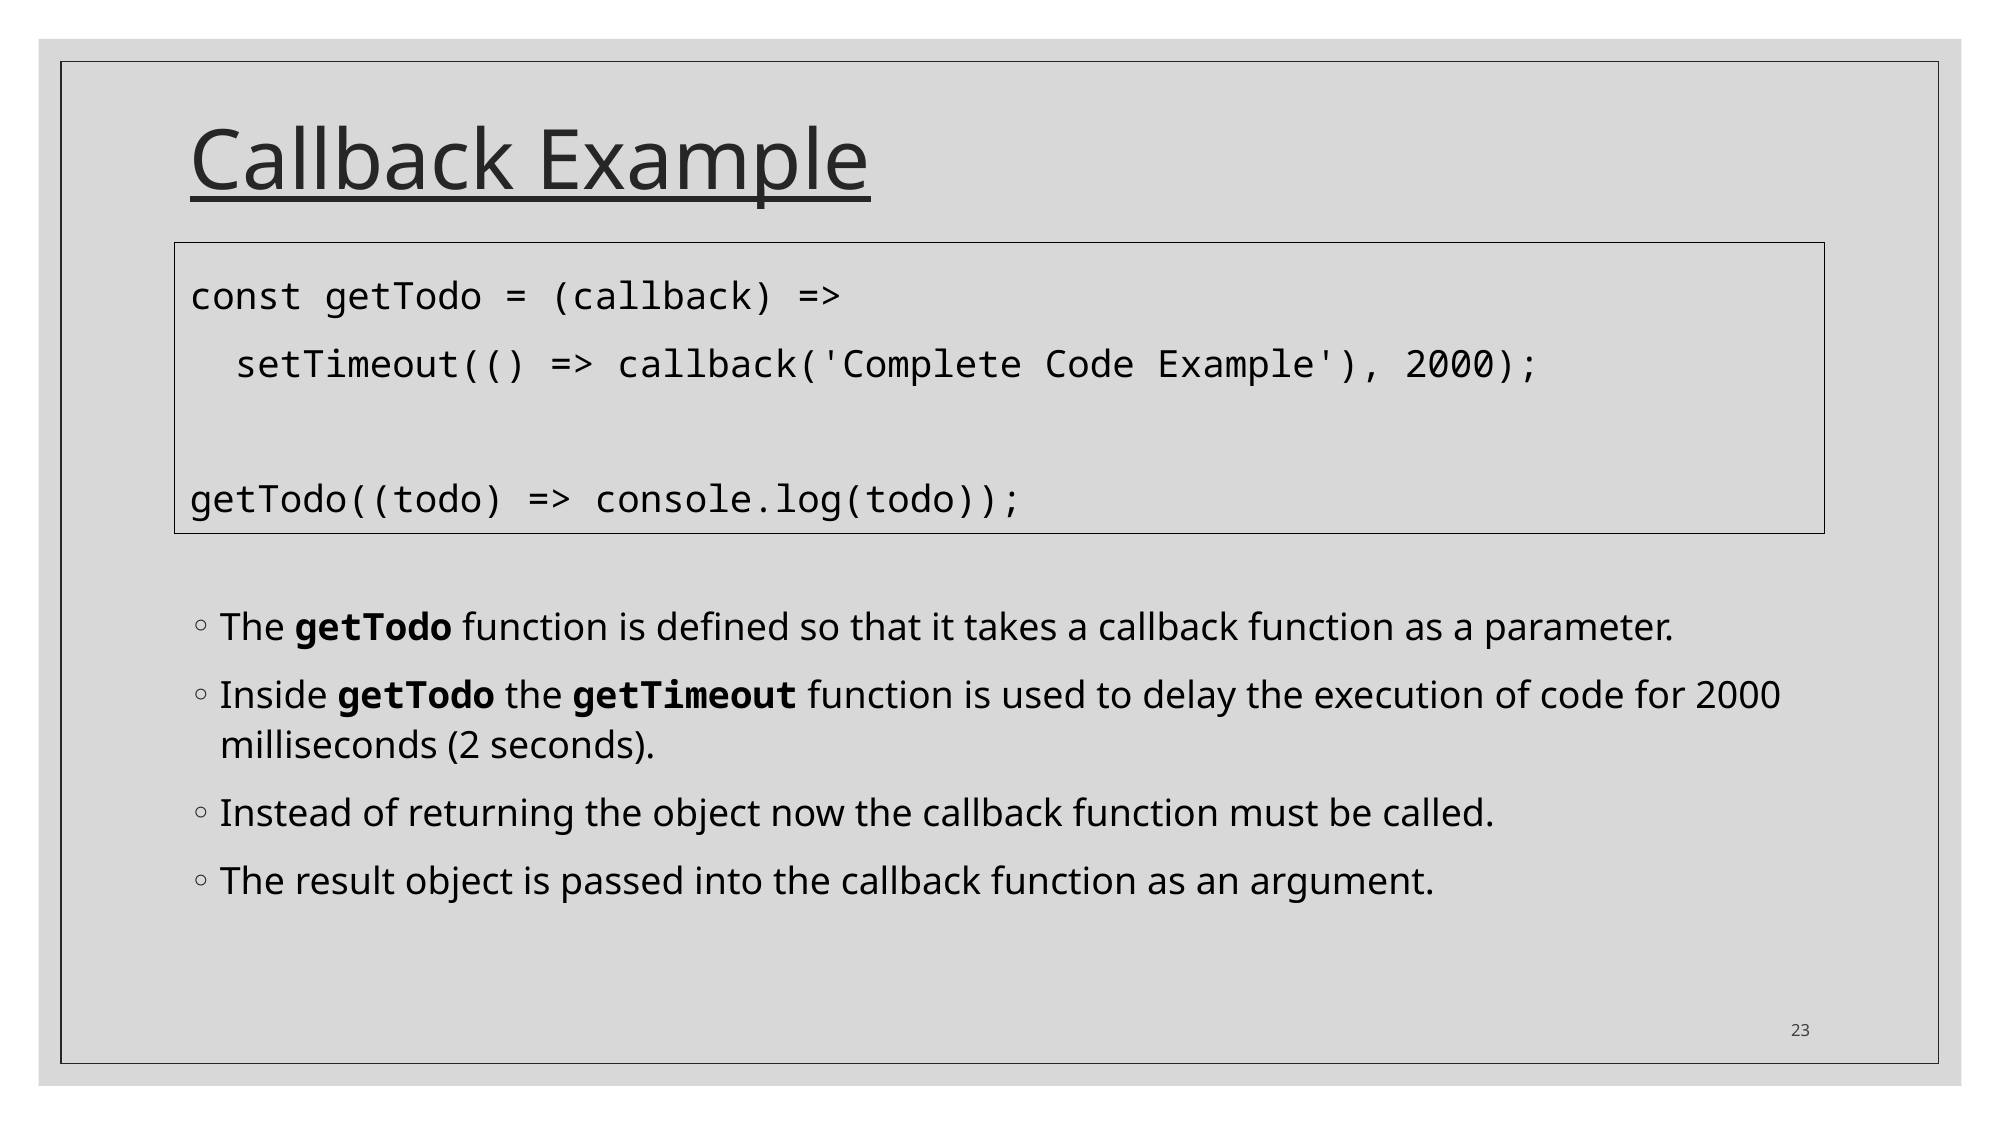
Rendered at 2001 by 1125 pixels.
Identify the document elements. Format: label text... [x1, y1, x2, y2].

text_box The getTodo function is defined so that it takes a callback function as a parameter. Inside getTodo the getTimeout function is used to delay the execution of code for 2000 milliseconds (2 seconds). Instead of returning the object now the callback function must be called. The result object is passed into the callback function as an argument. [174, 591, 1825, 977]
list const getTodo = (callback) => setTimeout(() => callback('Complete Code Example'), 2000); getTodo((todo) => console.log(todo)); [174, 242, 1825, 534]
slide_number 23 [1687, 990, 1825, 1050]
title Callback Example [174, 50, 1825, 242]
